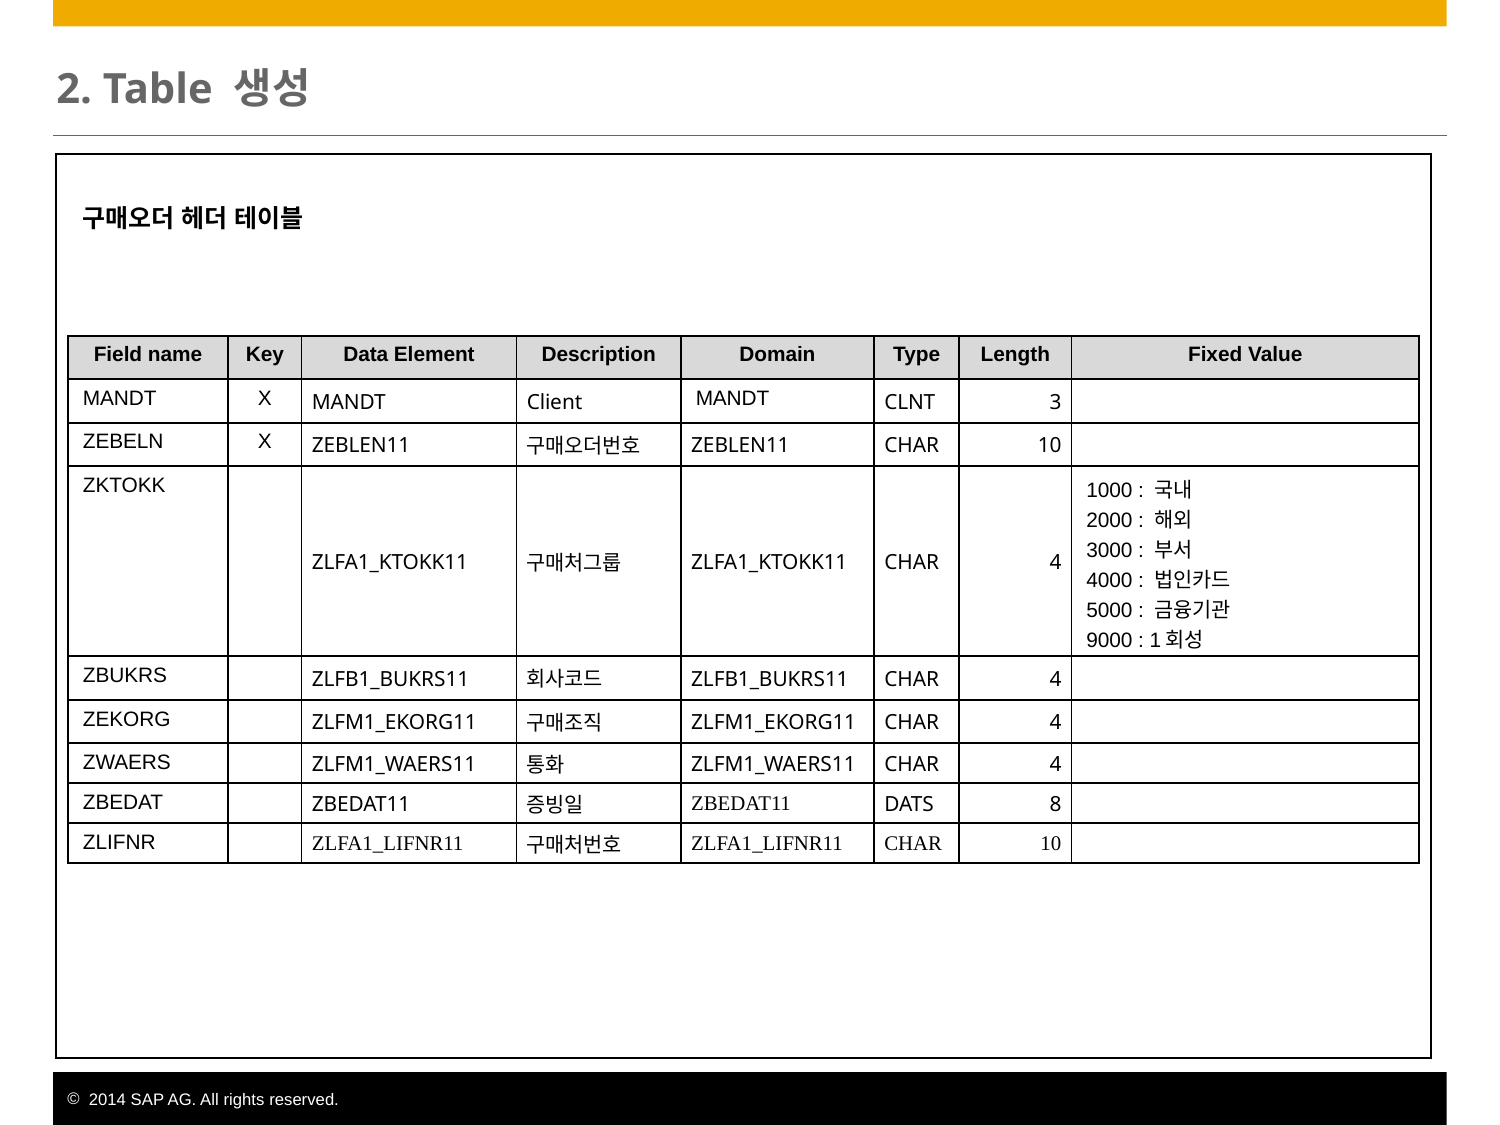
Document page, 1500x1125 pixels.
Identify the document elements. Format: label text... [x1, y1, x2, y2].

table_cell [1072, 824, 1418, 862]
table_cell 8 [960, 784, 1071, 822]
table_cell ZBEDAT11 [682, 784, 873, 822]
table_cell [229, 744, 301, 782]
table_cell MANDT [69, 380, 227, 422]
table_cell ZLFA1_LIFNR11 [302, 824, 516, 862]
table_cell ZLFM1_WAERS11 [302, 744, 516, 782]
table_cell CHAR [875, 657, 958, 699]
table_cell 구매오더번호 [517, 424, 680, 465]
table_cell ZEBLEN11 [682, 424, 873, 465]
table_cell ZKTOKK [69, 467, 227, 655]
table_cell 회사코드 [517, 657, 680, 699]
table_cell ZBEDAT [69, 784, 227, 822]
table_cell ZLFB1_BUKRS11 [682, 657, 873, 699]
table_cell ZWAERS [69, 744, 227, 782]
table_cell MANDT [302, 380, 516, 422]
table_cell [229, 657, 301, 699]
table_cell [1072, 784, 1418, 822]
table_header [57, 155, 1430, 1057]
table_cell 3 [960, 380, 1071, 422]
table_cell X [229, 424, 301, 465]
table_cell [229, 701, 301, 742]
table_cell 구매조직 [517, 701, 680, 742]
table_cell ZLFM1_WAERS11 [682, 744, 873, 782]
table_cell ZEKORG [69, 701, 227, 742]
table_cell MANDT [682, 380, 873, 422]
table_cell ZLFM1_EKORG11 [302, 701, 516, 742]
text_box 구매오더 헤더 테이블 [67, 194, 941, 240]
table_cell [1072, 701, 1418, 742]
table_cell 4 [960, 657, 1071, 699]
table_cell CHAR [875, 744, 958, 782]
table_header Fixed Value [1072, 337, 1418, 378]
table_cell [1072, 744, 1418, 782]
table_cell 통화 [517, 744, 680, 782]
table_header Field name [69, 337, 227, 378]
table_cell [229, 784, 301, 822]
table_cell 4 [960, 701, 1071, 742]
title 2. Table 생성 [56, 50, 1407, 124]
table_cell [1072, 380, 1418, 422]
table_cell ZLFM1_EKORG11 [682, 701, 873, 742]
table_cell 4 [960, 467, 1071, 655]
table_cell 4 [960, 744, 1071, 782]
table_cell 증빙일 [517, 784, 680, 822]
table_header Type [875, 337, 958, 378]
table_cell CLNT [875, 380, 958, 422]
table_cell 10 [960, 824, 1071, 862]
table_header Domain [682, 337, 873, 378]
table_cell ZLFB1_BUKRS11 [302, 657, 516, 699]
table_cell [1072, 424, 1418, 465]
table_cell CHAR [875, 467, 958, 655]
table_cell DATS [875, 784, 958, 822]
table_cell [229, 467, 301, 655]
table_header Description [517, 337, 680, 378]
table_cell X [229, 380, 301, 422]
table_cell ZEBELN [69, 424, 227, 465]
table_cell 1000 : 국내 2000 : 해외 3000 : 부서 4000 : 법인카드 5000 : 금융기관 9000 : 1회성 [1072, 467, 1418, 655]
table_header Length [960, 337, 1071, 378]
table_cell ZEBLEN11 [302, 424, 516, 465]
table_cell CHAR [875, 701, 958, 742]
table_cell ZLFA1_KTOKK11 [302, 467, 516, 655]
table_cell ZBEDAT11 [302, 784, 516, 822]
table_cell [1072, 657, 1418, 699]
table_cell 구매처번호 [517, 824, 680, 862]
table_cell ZLIFNR [69, 824, 227, 862]
table_cell ZLFA1_LIFNR11 [682, 824, 873, 862]
table_header Key [229, 337, 301, 378]
table_cell Client [517, 380, 680, 422]
table_cell [229, 824, 301, 862]
table_cell 10 [960, 424, 1071, 465]
table_cell ZLFA1_KTOKK11 [682, 467, 873, 655]
table_cell ZBUKRS [69, 657, 227, 699]
table_cell CHAR [875, 424, 958, 465]
table_cell CHAR [875, 824, 958, 862]
table_header Data Element [302, 337, 516, 378]
table_cell 구매처그룹 [517, 467, 680, 655]
